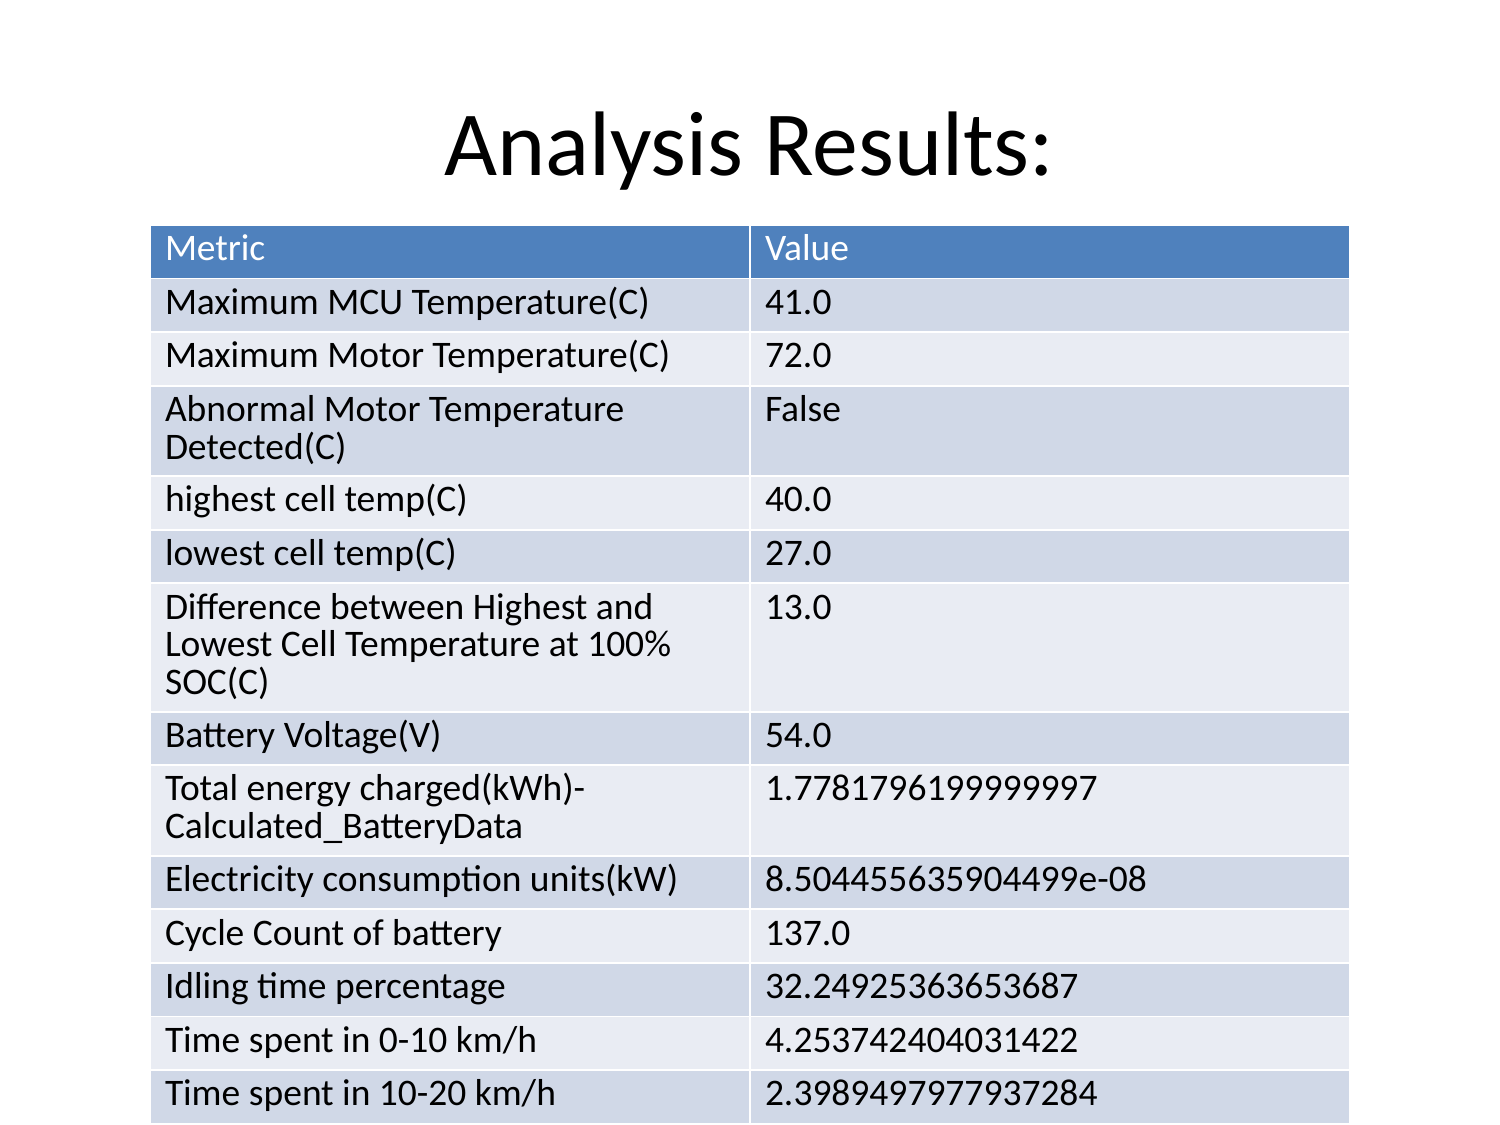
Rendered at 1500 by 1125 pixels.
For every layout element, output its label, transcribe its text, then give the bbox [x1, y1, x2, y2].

table_header Metric [151, 226, 749, 278]
table_cell 1.7781796199999997 [751, 766, 1349, 855]
table_cell Battery Voltage(V) [151, 713, 749, 764]
table_cell lowest cell temp(C) [151, 531, 749, 582]
title Analysis Results: [75, 45, 1425, 233]
table_cell 40.0 [751, 477, 1349, 529]
table_cell highest cell temp(C) [151, 477, 749, 529]
table_cell 72.0 [751, 333, 1349, 385]
table_cell False [751, 387, 1349, 475]
table_cell Time spent in 0-10 km/h [151, 1017, 749, 1069]
table_cell Total energy charged(kWh)- Calculated_BatteryData [151, 766, 749, 855]
table_cell Idling time percentage [151, 964, 749, 1016]
table_cell Maximum MCU Temperature(C) [151, 279, 749, 331]
table_cell 54.0 [751, 713, 1349, 764]
table_cell Cycle Count of battery [151, 910, 749, 962]
table_cell Difference between Highest and Lowest Cell Temperature at 100% SOC(C) [151, 584, 749, 711]
table_cell Electricity consumption units(kW) [151, 857, 749, 908]
table_cell 41.0 [751, 279, 1349, 331]
table_cell 13.0 [751, 584, 1349, 711]
table_cell 137.0 [751, 910, 1349, 962]
table_header Value [751, 226, 1349, 278]
table_cell 8.504455635904499e-08 [751, 857, 1349, 908]
table_cell Time spent in 10-20 km/h [151, 1071, 749, 1123]
table_cell 2.3989497977937284 [751, 1071, 1349, 1123]
table_cell 4.253742404031422 [751, 1017, 1349, 1069]
table_cell 32.24925363653687 [751, 964, 1349, 1016]
table_cell Abnormal Motor Temperature Detected(C) [151, 387, 749, 475]
table_cell Maximum Motor Temperature(C) [151, 333, 749, 385]
table_cell 27.0 [751, 531, 1349, 582]
